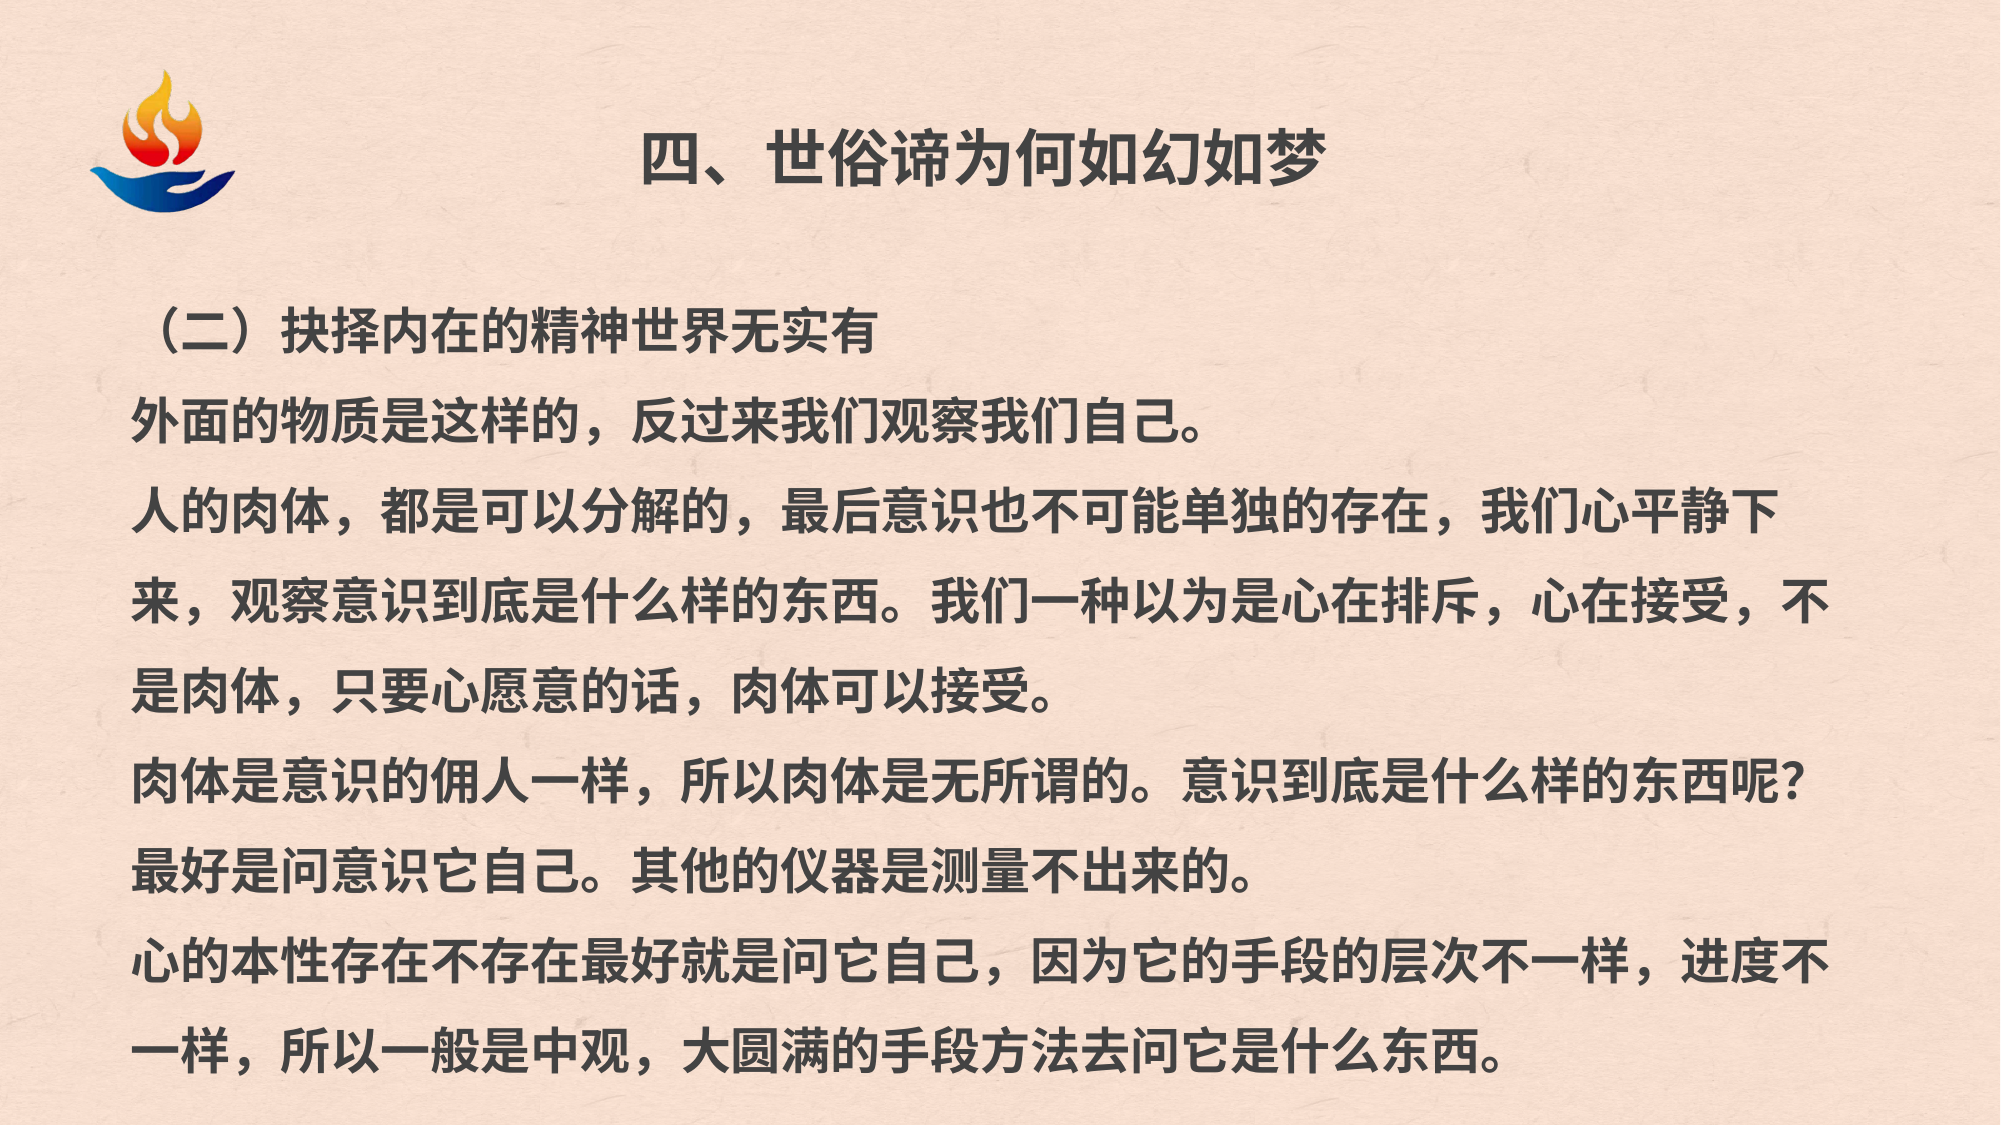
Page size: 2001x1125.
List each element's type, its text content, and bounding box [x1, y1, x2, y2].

title 四、世俗谛为何如幻如梦 [282, 118, 1686, 254]
picture [0, 0, 2001, 1125]
text_box （二）抉择内在的精神世界无实有 外面的物质是这样的，反过来我们观察我们自己。 人的肉体，都是可以分解的，最后意识也不可能单独的存在，我们心平静下来，观察意识到底是什么样的东西。我们一种以为是心在排斥，心在接受，不是肉体，只要心愿意的话，肉体可以接受。 肉体是意识的佣人一样，所以肉体是无所谓的。意识到底是什么样的东西呢？最好是问意识它自己。其他的仪器是测量不出来的。 心的本性存在不存在最好就是问它自己，因为它的手段的层次不一样，进度不一样，所以一般是中观，大圆满的手段方法去问它是什么东西。 [115, 254, 1885, 1125]
